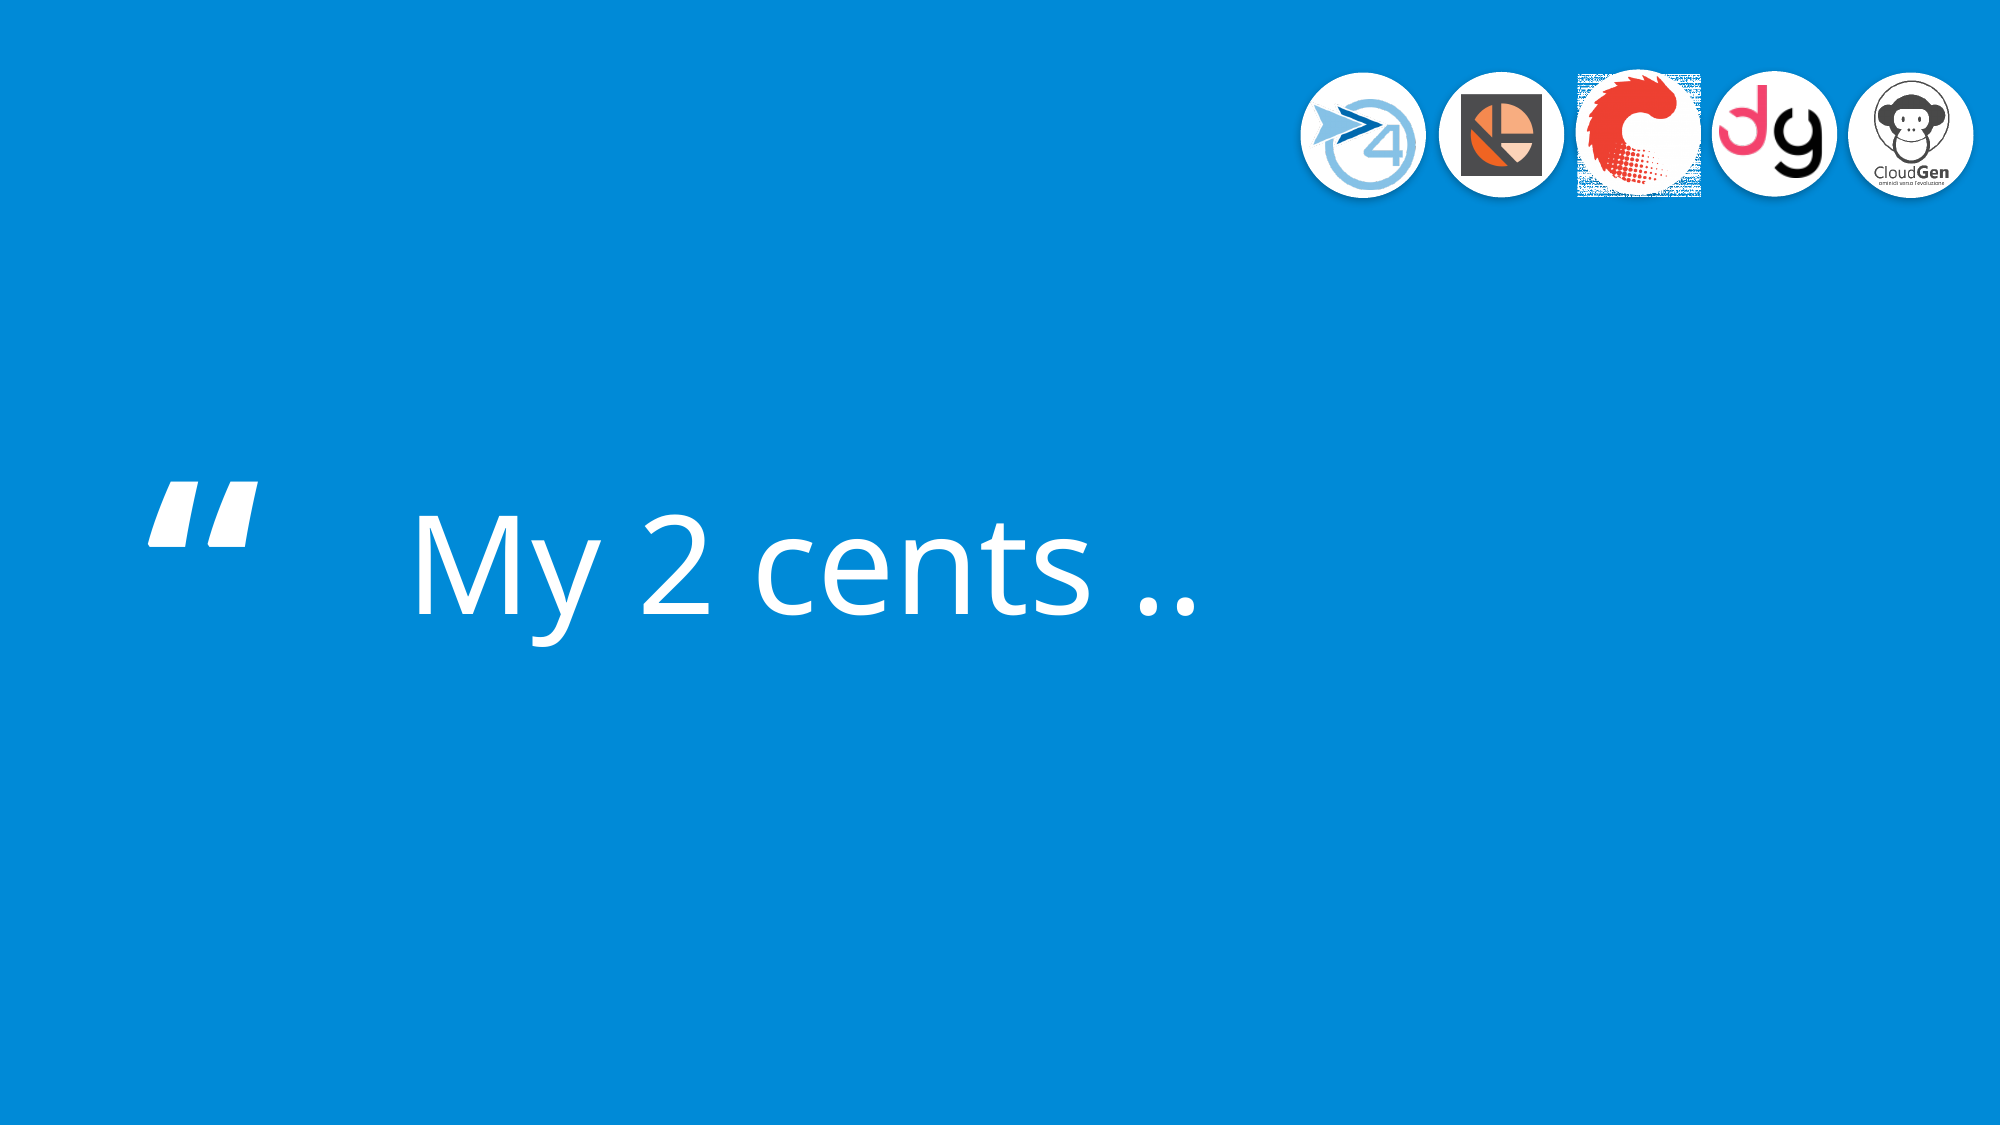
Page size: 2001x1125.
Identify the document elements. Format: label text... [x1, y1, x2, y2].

picture [1461, 94, 1542, 176]
picture [1309, 99, 1417, 190]
list My 2 cents .. [391, 488, 1735, 975]
picture [1577, 74, 1701, 197]
picture [1719, 85, 1825, 178]
picture [1855, 75, 1967, 187]
